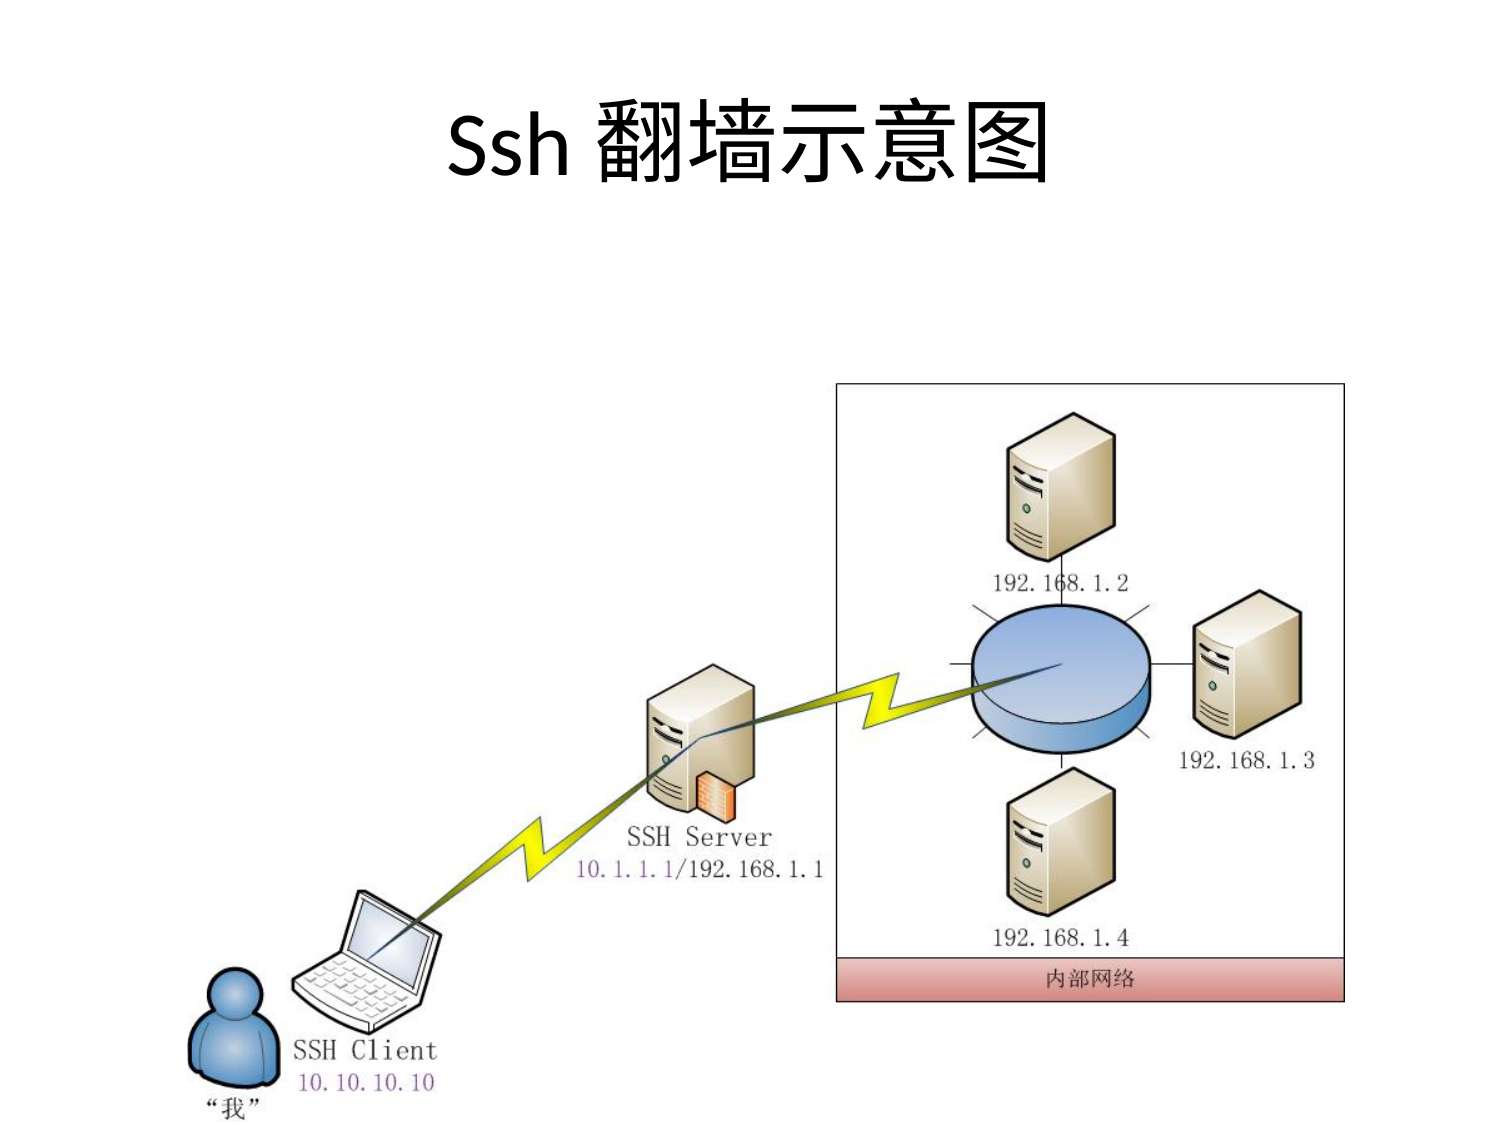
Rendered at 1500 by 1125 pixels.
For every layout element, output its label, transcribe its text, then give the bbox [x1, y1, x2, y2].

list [187, 382, 1346, 1125]
title Ssh翻墙示意图 [75, 45, 1425, 233]
